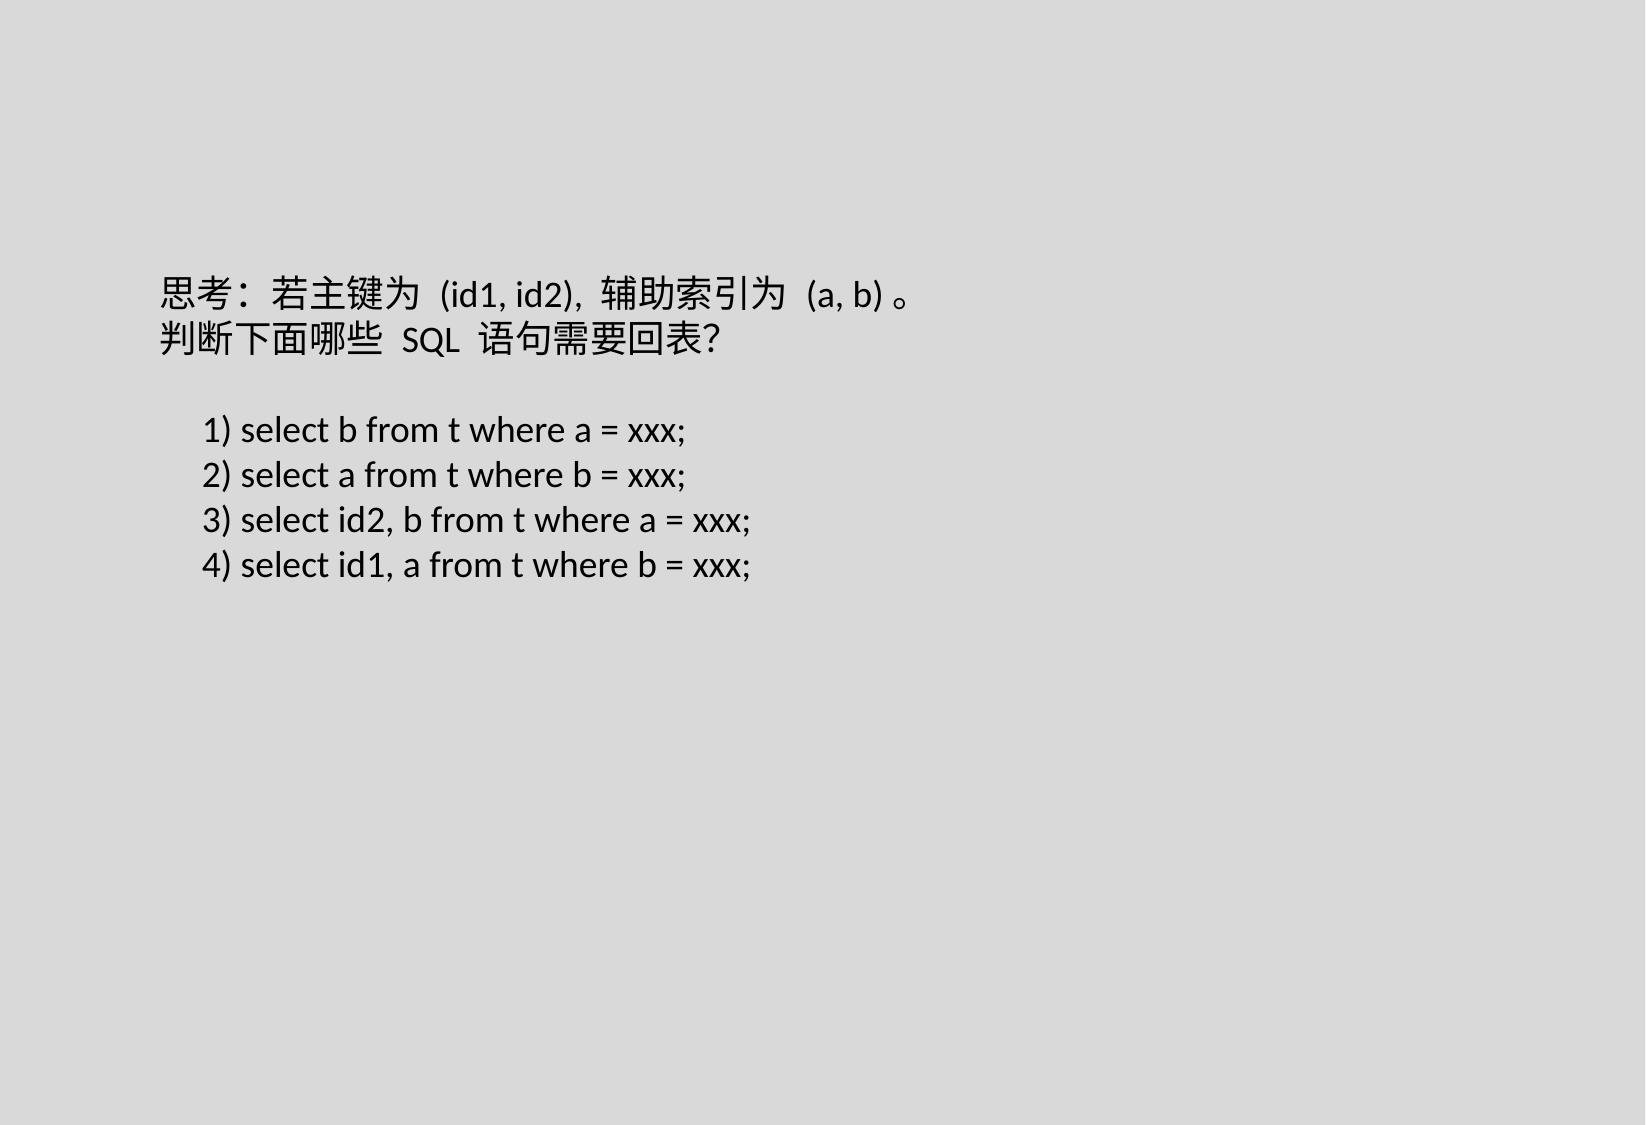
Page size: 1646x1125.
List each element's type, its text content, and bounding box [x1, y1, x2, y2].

text_box 思考：若主键为 (id1, id2), 辅助索引为 (a, b)。 判断下面哪些 SQL 语句需要回表？ 1) select b from t where a = xxx; 2) select a from t where b = xxx; 3) select id2, b from t where a = xxx; 4) select id1, a from t where b = xxx; [144, 262, 1459, 682]
